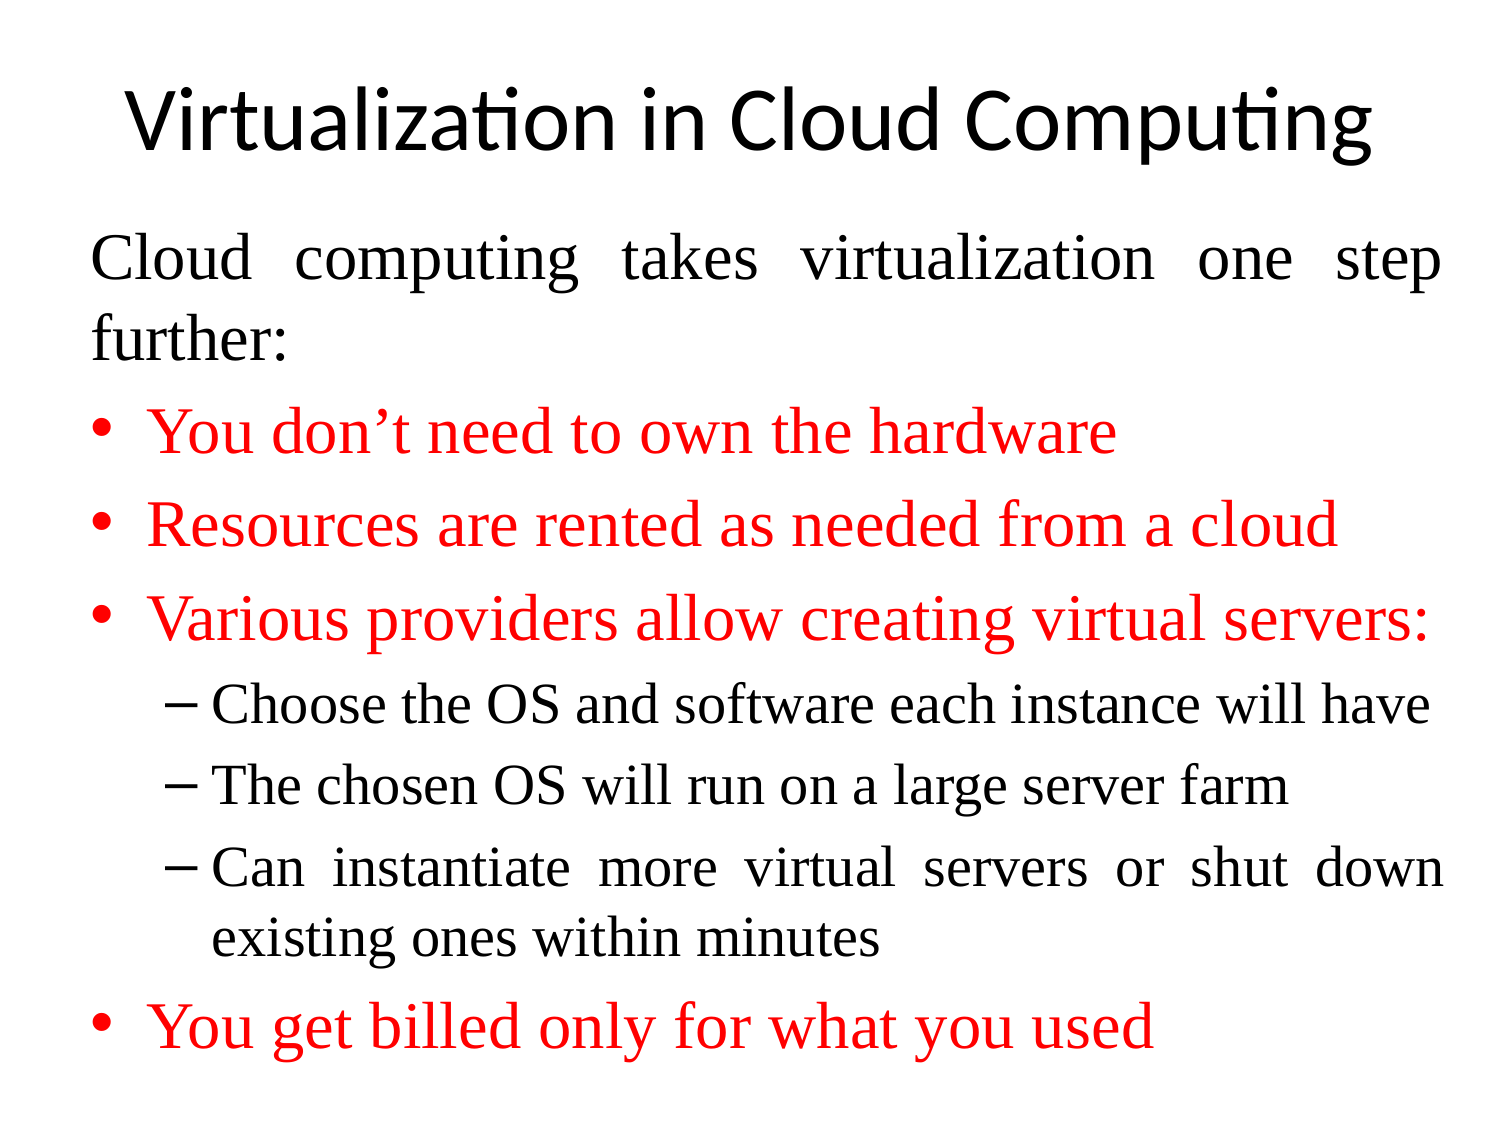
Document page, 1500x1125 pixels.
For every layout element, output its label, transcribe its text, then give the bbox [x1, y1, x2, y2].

title Virtualization in Cloud Computing [75, 20, 1425, 205]
list Cloud computing takes virtualization one step further: You don’t need to own the hardware Resources are rented as needed from a cloud Various providers allow creating virtual servers: Choose the OS and software each instance will have The chosen OS will run on a large server farm Can instantiate more virtual servers or shut down existing ones within minutes You get billed only for what you used [75, 205, 1461, 1094]
